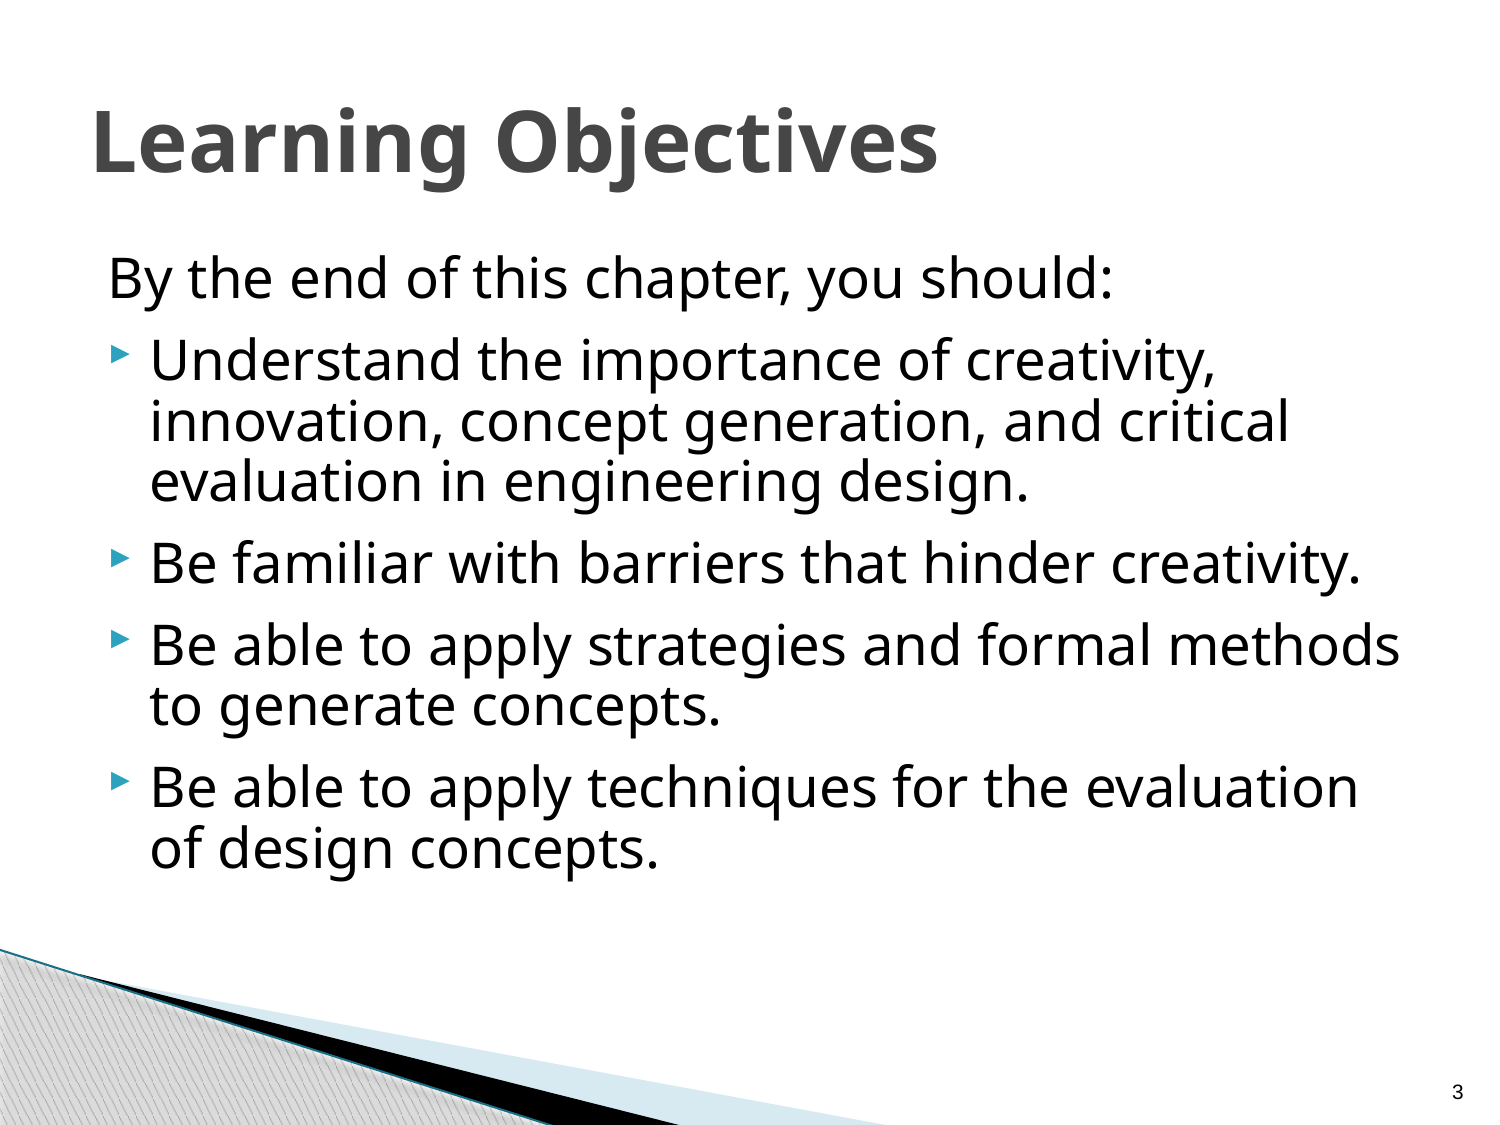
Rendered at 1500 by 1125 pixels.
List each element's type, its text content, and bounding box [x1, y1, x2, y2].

list By the end of this chapter, you should: Understand the importance of creativity, innovation, concept generation, and critical evaluation in engineering design. Be familiar with barriers that hinder creativity. Be able to apply strategies and formal methods to generate concepts. Be able to apply techniques for the evaluation of design concepts. [74, 242, 1426, 986]
slide_number 3 [1418, 1051, 1479, 1112]
title Learning Objectives [75, 45, 1388, 233]
